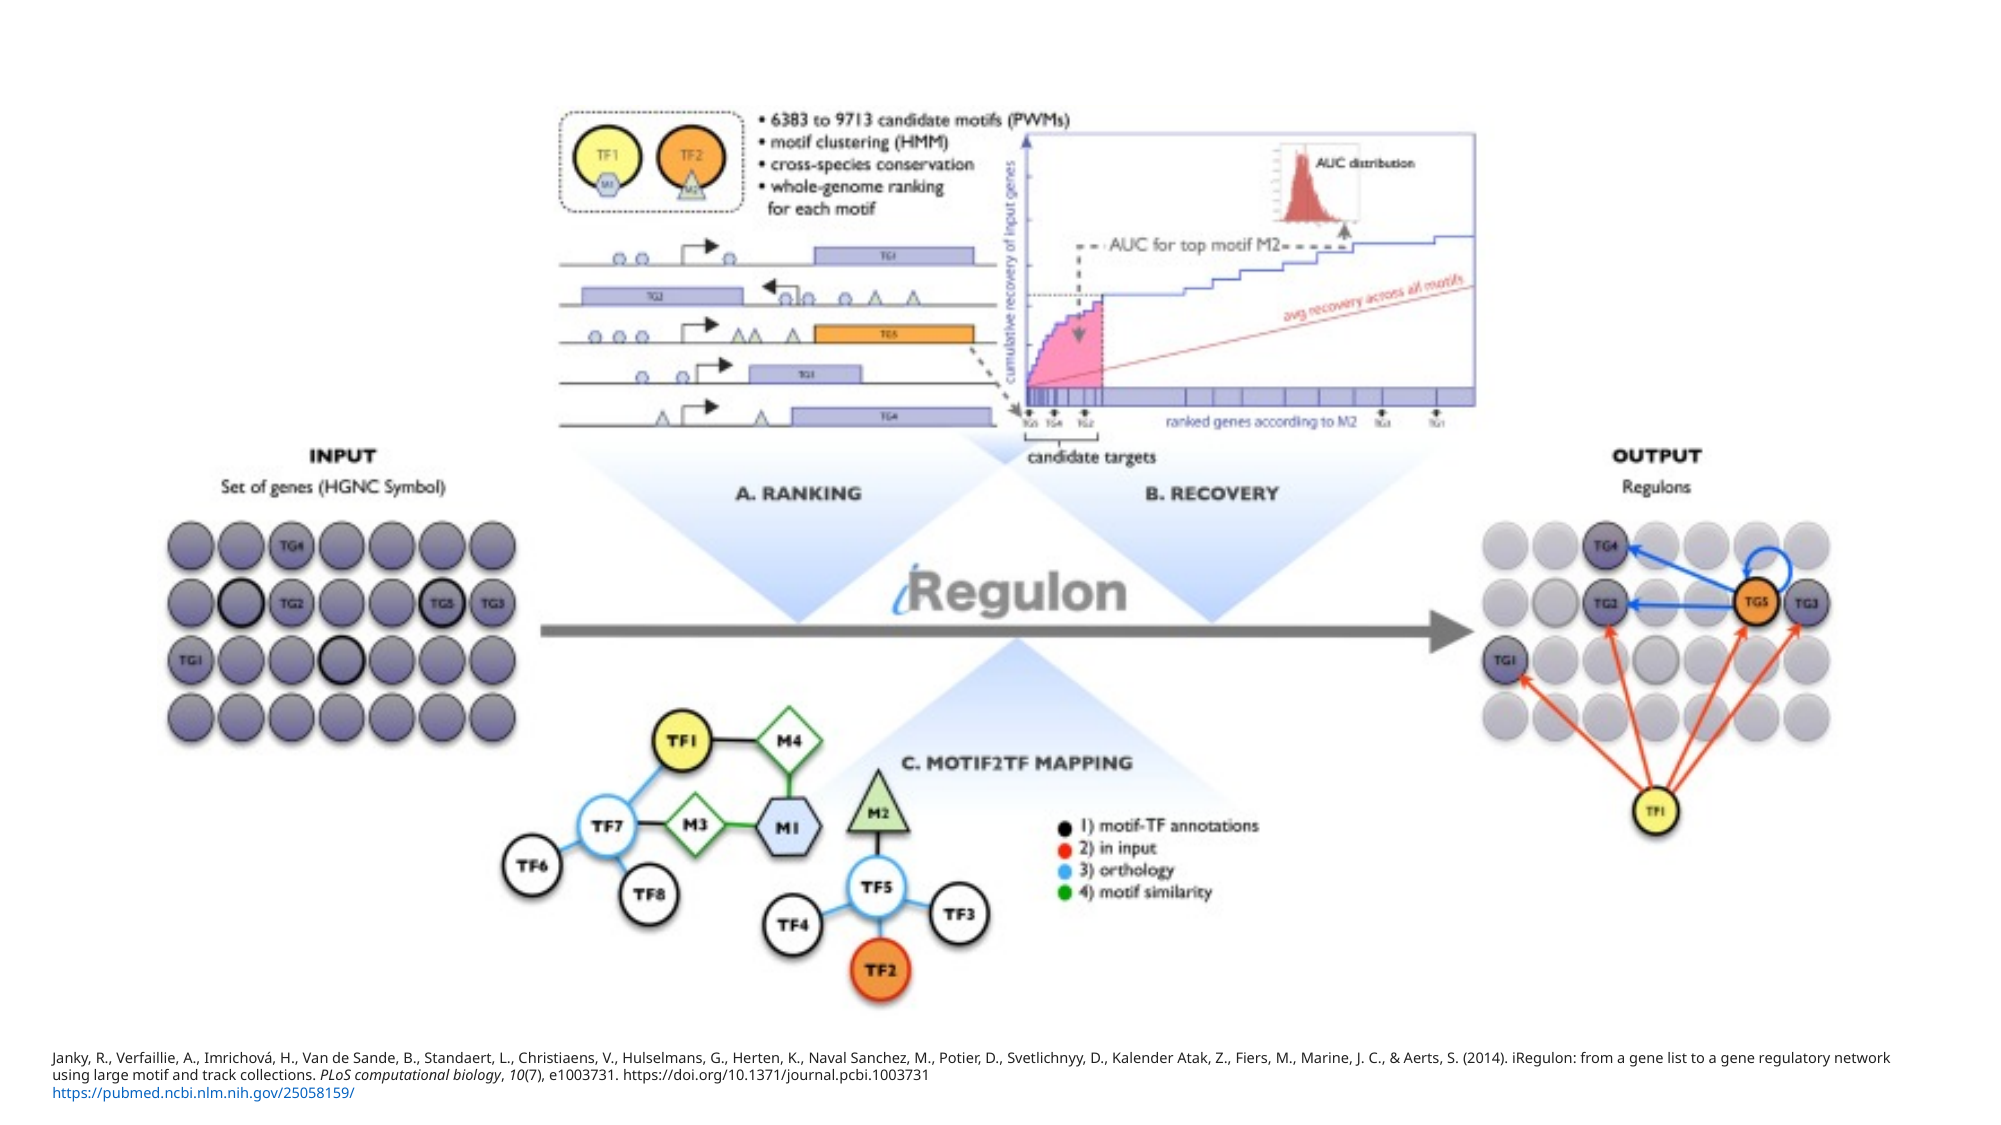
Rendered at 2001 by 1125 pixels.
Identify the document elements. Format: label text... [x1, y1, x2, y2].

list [157, 105, 1843, 1020]
text_box Janky, R., Verfaillie, A., Imrichová, H., Van de Sande, B., Standaert, L., Christiaens, V., Hulselmans, G., Herten, K., Naval Sanchez, M., Potier, D., Svetlichnyy, D., Kalender Atak, Z., Fiers, M., Marine, J. C., & Aerts, S. (2014). iRegulon: from a gene list to a gene regulatory network using large motif and track collections. PLoS computational biology, 10(7), e1003731. https://doi.org/10.1371/journal.pcbi.1003731 https://pubmed.ncbi.nlm.nih.gov/25058159/ [37, 1041, 1936, 1111]
